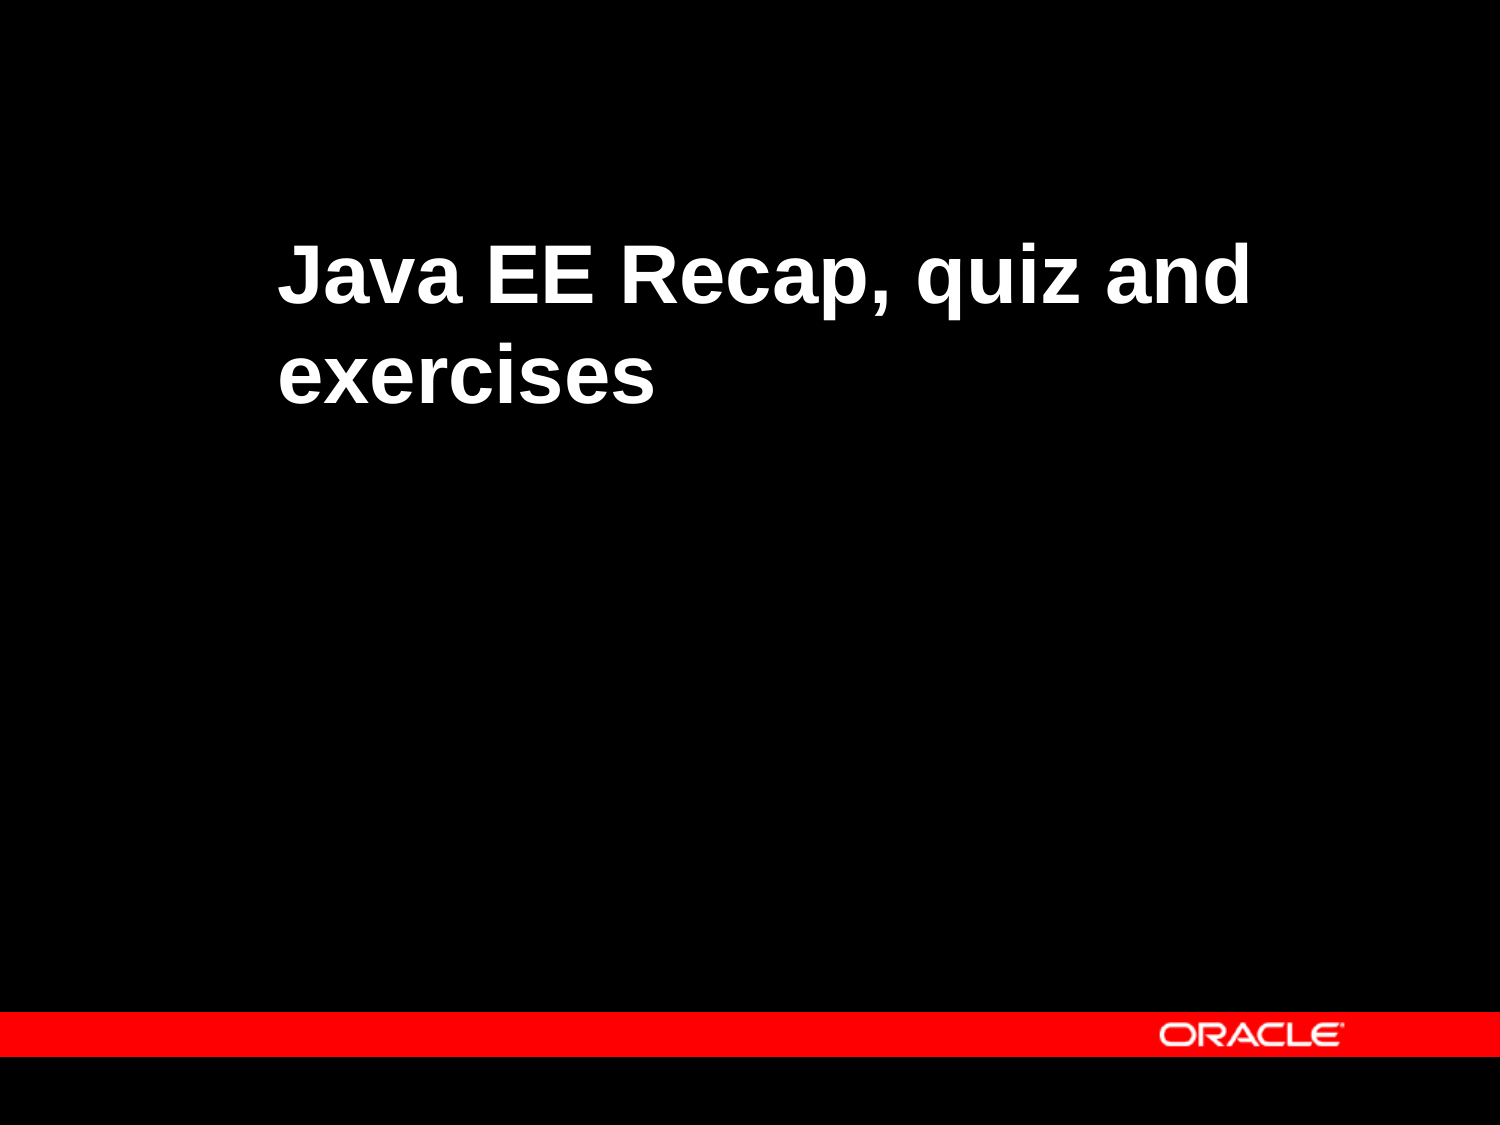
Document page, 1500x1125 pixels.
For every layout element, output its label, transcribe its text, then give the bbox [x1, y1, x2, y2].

text_box Java EE Recap, quiz and exercises [262, 212, 1450, 428]
